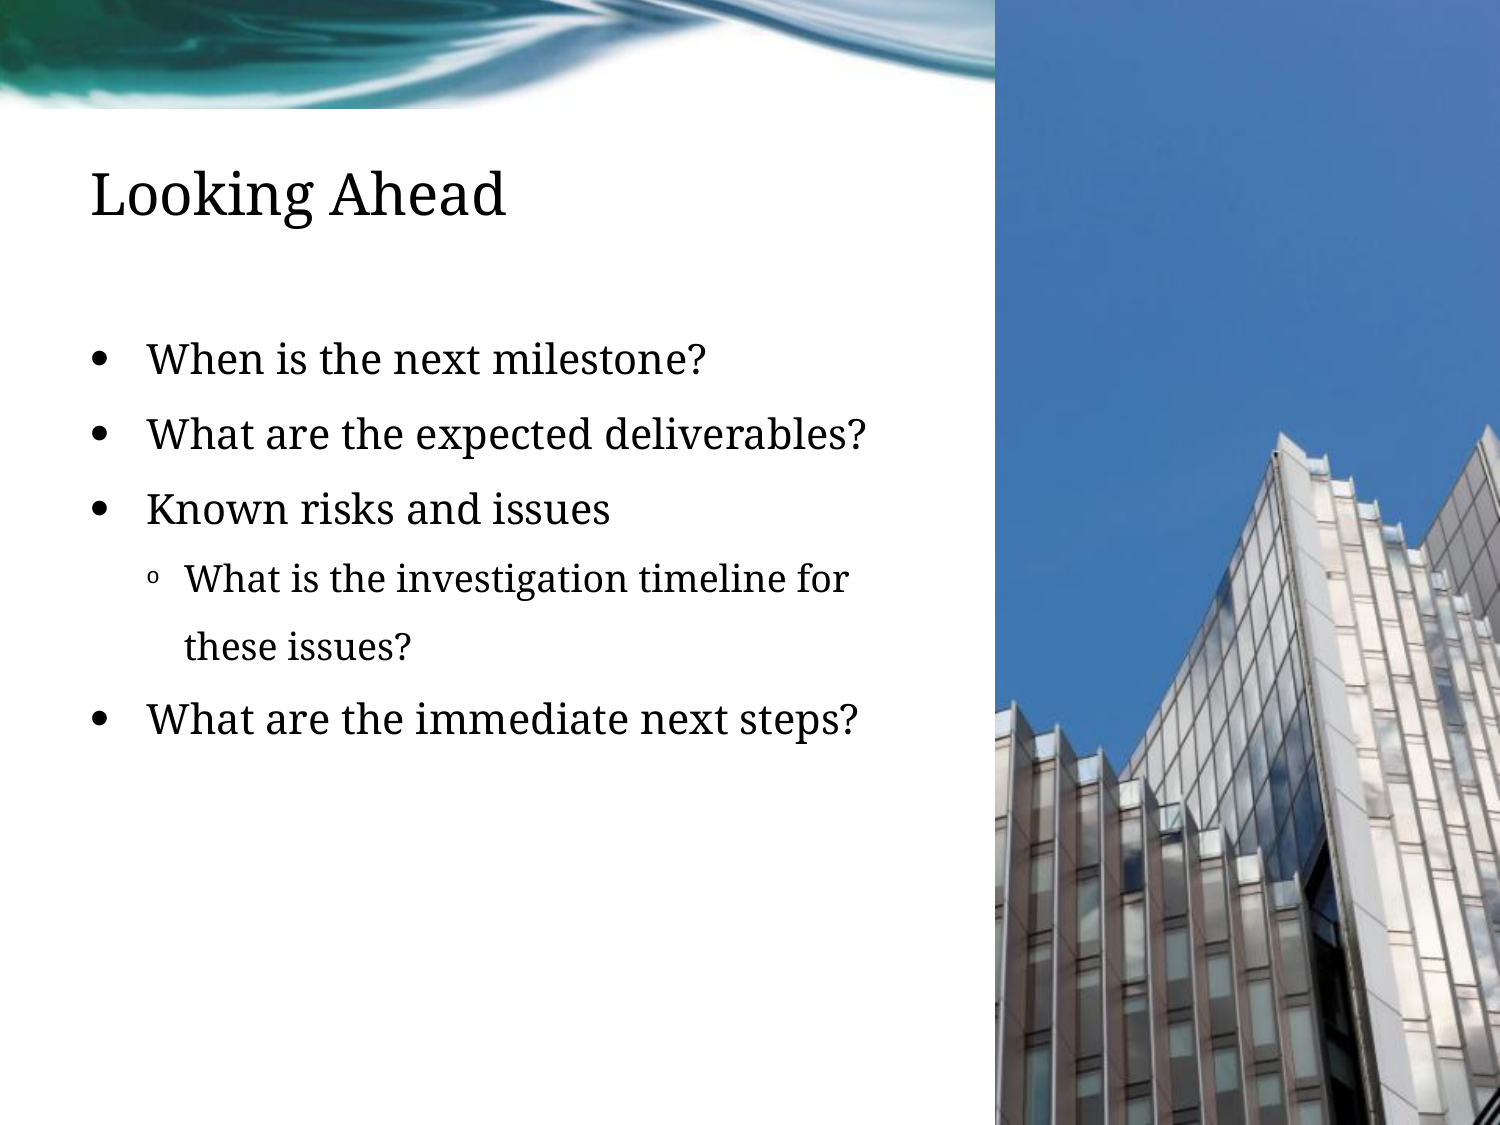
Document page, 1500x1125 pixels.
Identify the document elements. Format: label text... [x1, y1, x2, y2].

picture [0, 0, 1500, 1125]
list When is the next milestone? What are the expected deliverables? Known risks and issues What is the investigation timeline for these issues? What are the immediate next steps? [75, 299, 925, 1005]
title Looking Ahead [75, 149, 963, 300]
